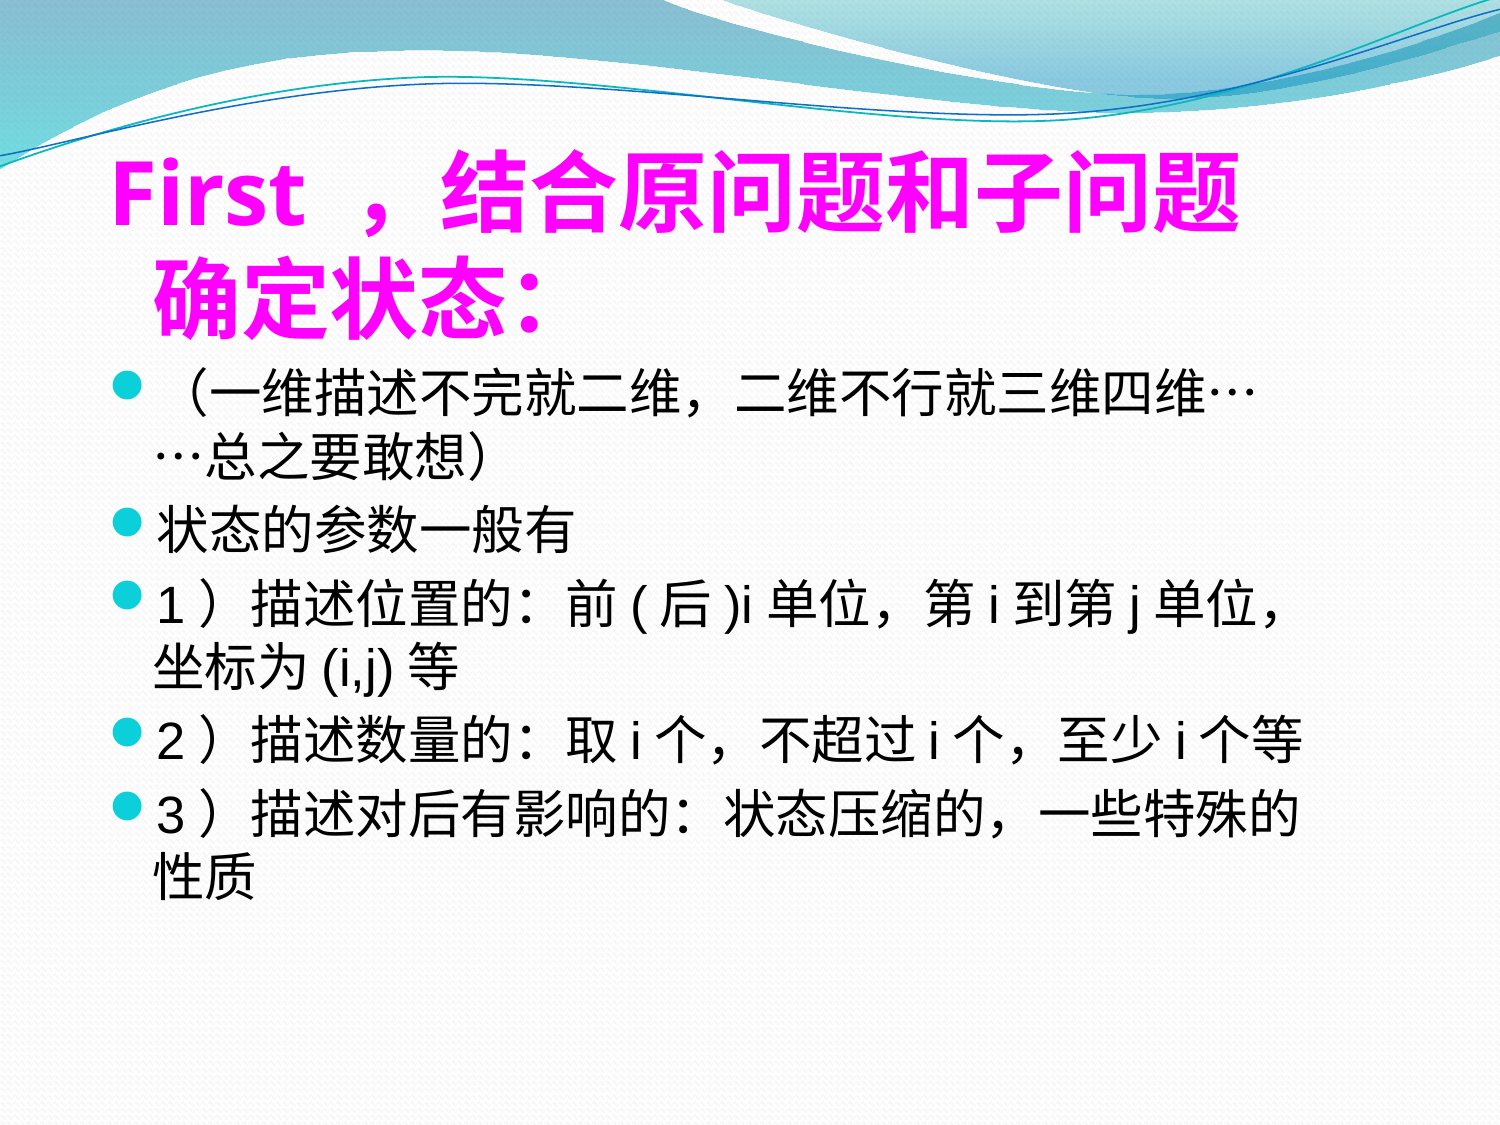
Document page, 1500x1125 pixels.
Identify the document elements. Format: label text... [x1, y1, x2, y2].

list First ，结合原问题和子问题确定状态： （一维描述不完就二维，二维不行就三维四维……总之要敢想） 状态的参数一般有 1）描述位置的：前(后)i单位，第i到第j单位，坐标为(i,j)等 2）描述数量的：取i个，不超过i个，至少i个等 3）描述对后有影响的：状态压缩的，一些特殊的性质 [93, 128, 1319, 929]
